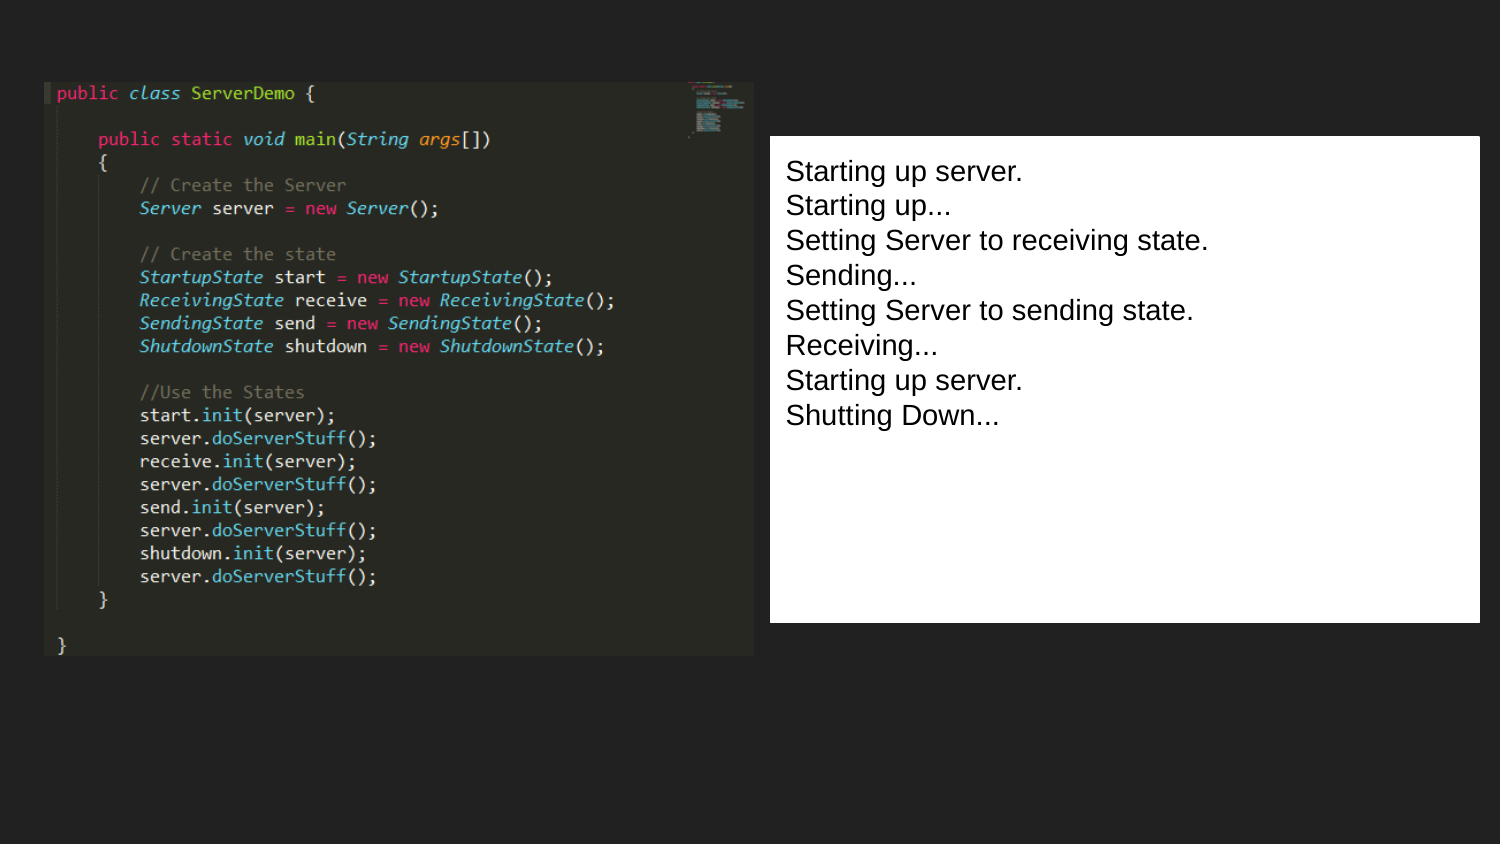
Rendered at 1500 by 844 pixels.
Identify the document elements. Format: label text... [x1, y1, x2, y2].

text_box Starting up server. Starting up... Setting Server to receiving state. Sending... Setting Server to sending state. Receiving... Starting up server. Shutting Down... [770, 136, 1480, 623]
picture [44, 81, 754, 656]
